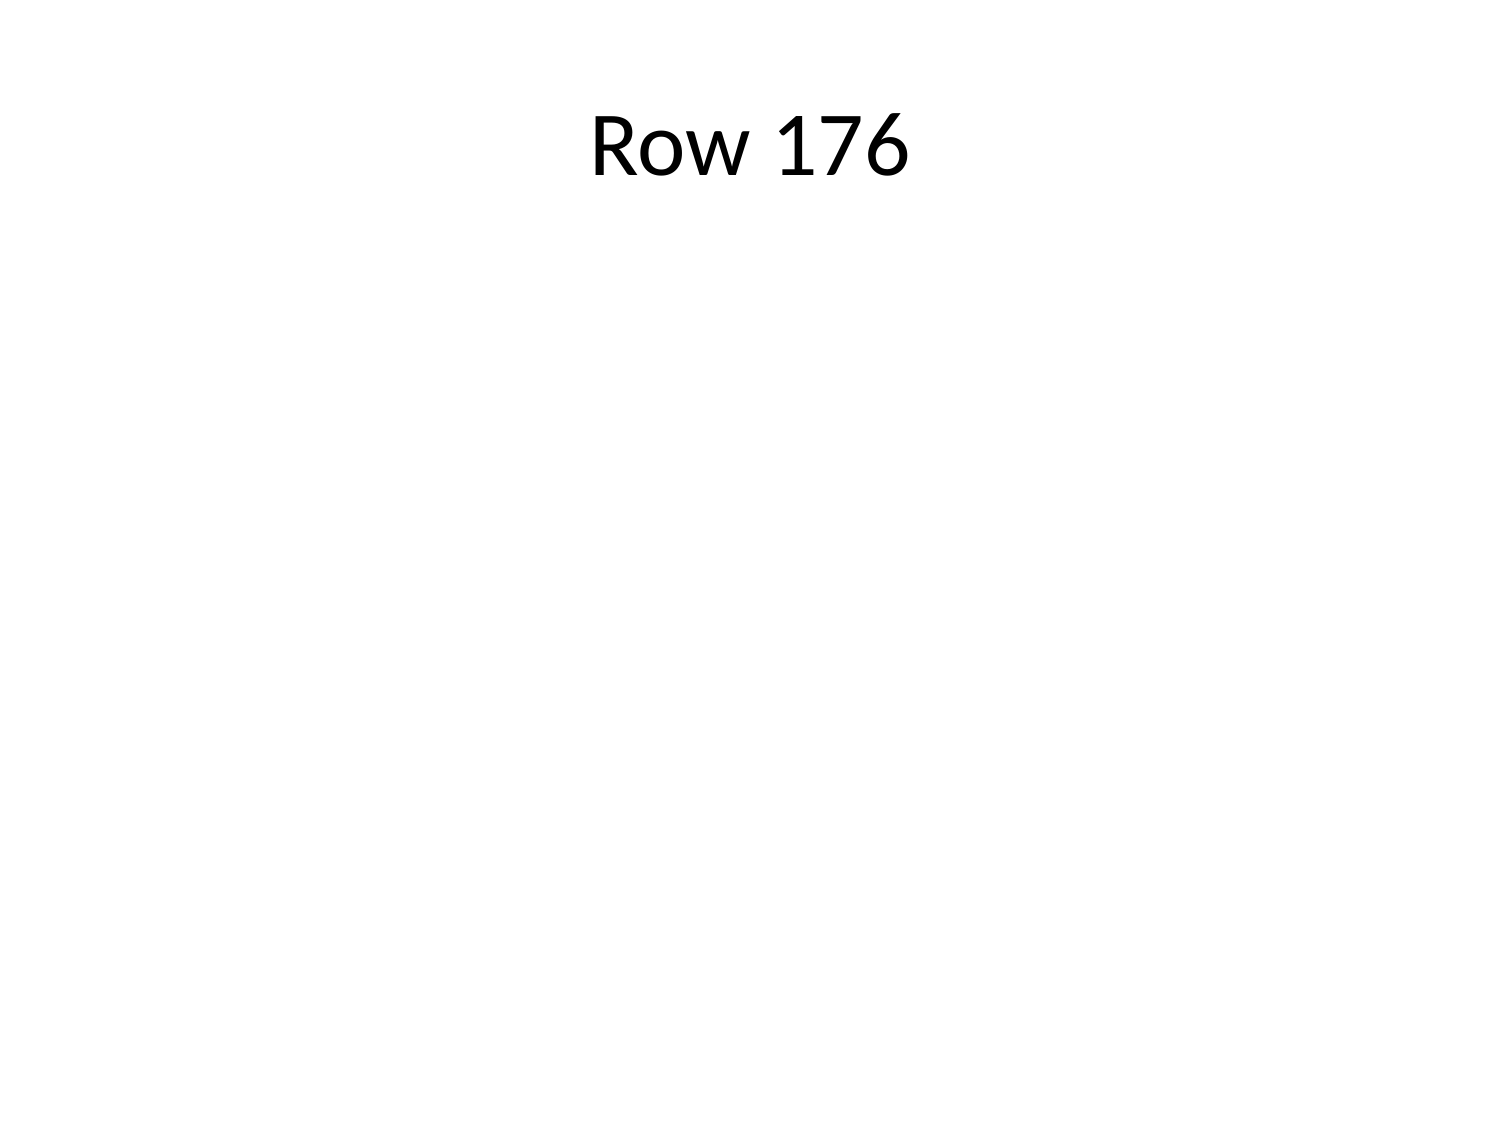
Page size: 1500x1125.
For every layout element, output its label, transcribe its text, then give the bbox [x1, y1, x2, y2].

title Row 176 [75, 45, 1425, 233]
